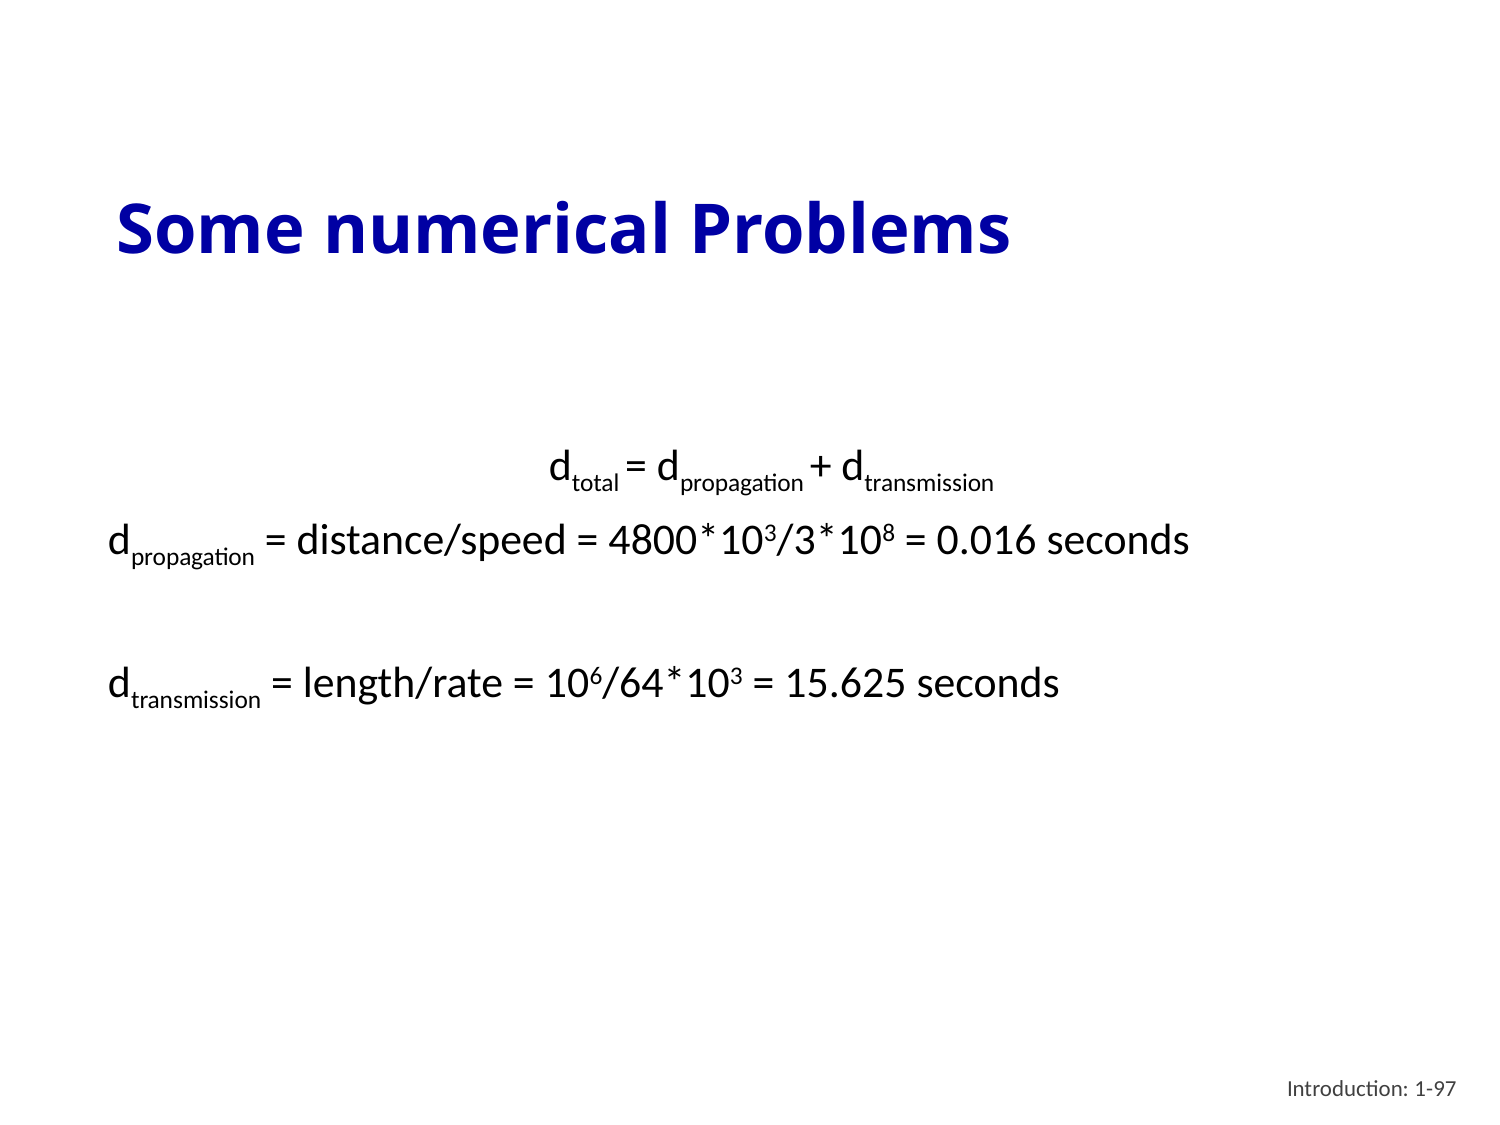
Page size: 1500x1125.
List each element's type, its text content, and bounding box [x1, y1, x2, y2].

slide_number Introduction: 1-97 [1134, 1056, 1472, 1117]
text_box dtotal = dpropagation + dtransmission dpropagation = distance/speed = 4800*103/3*108 = 0.016 seconds dtransmission = length/rate = 106/64*103 = 15.625 seconds [80, 431, 1447, 948]
title Some numerical Problems [101, 176, 1396, 287]
